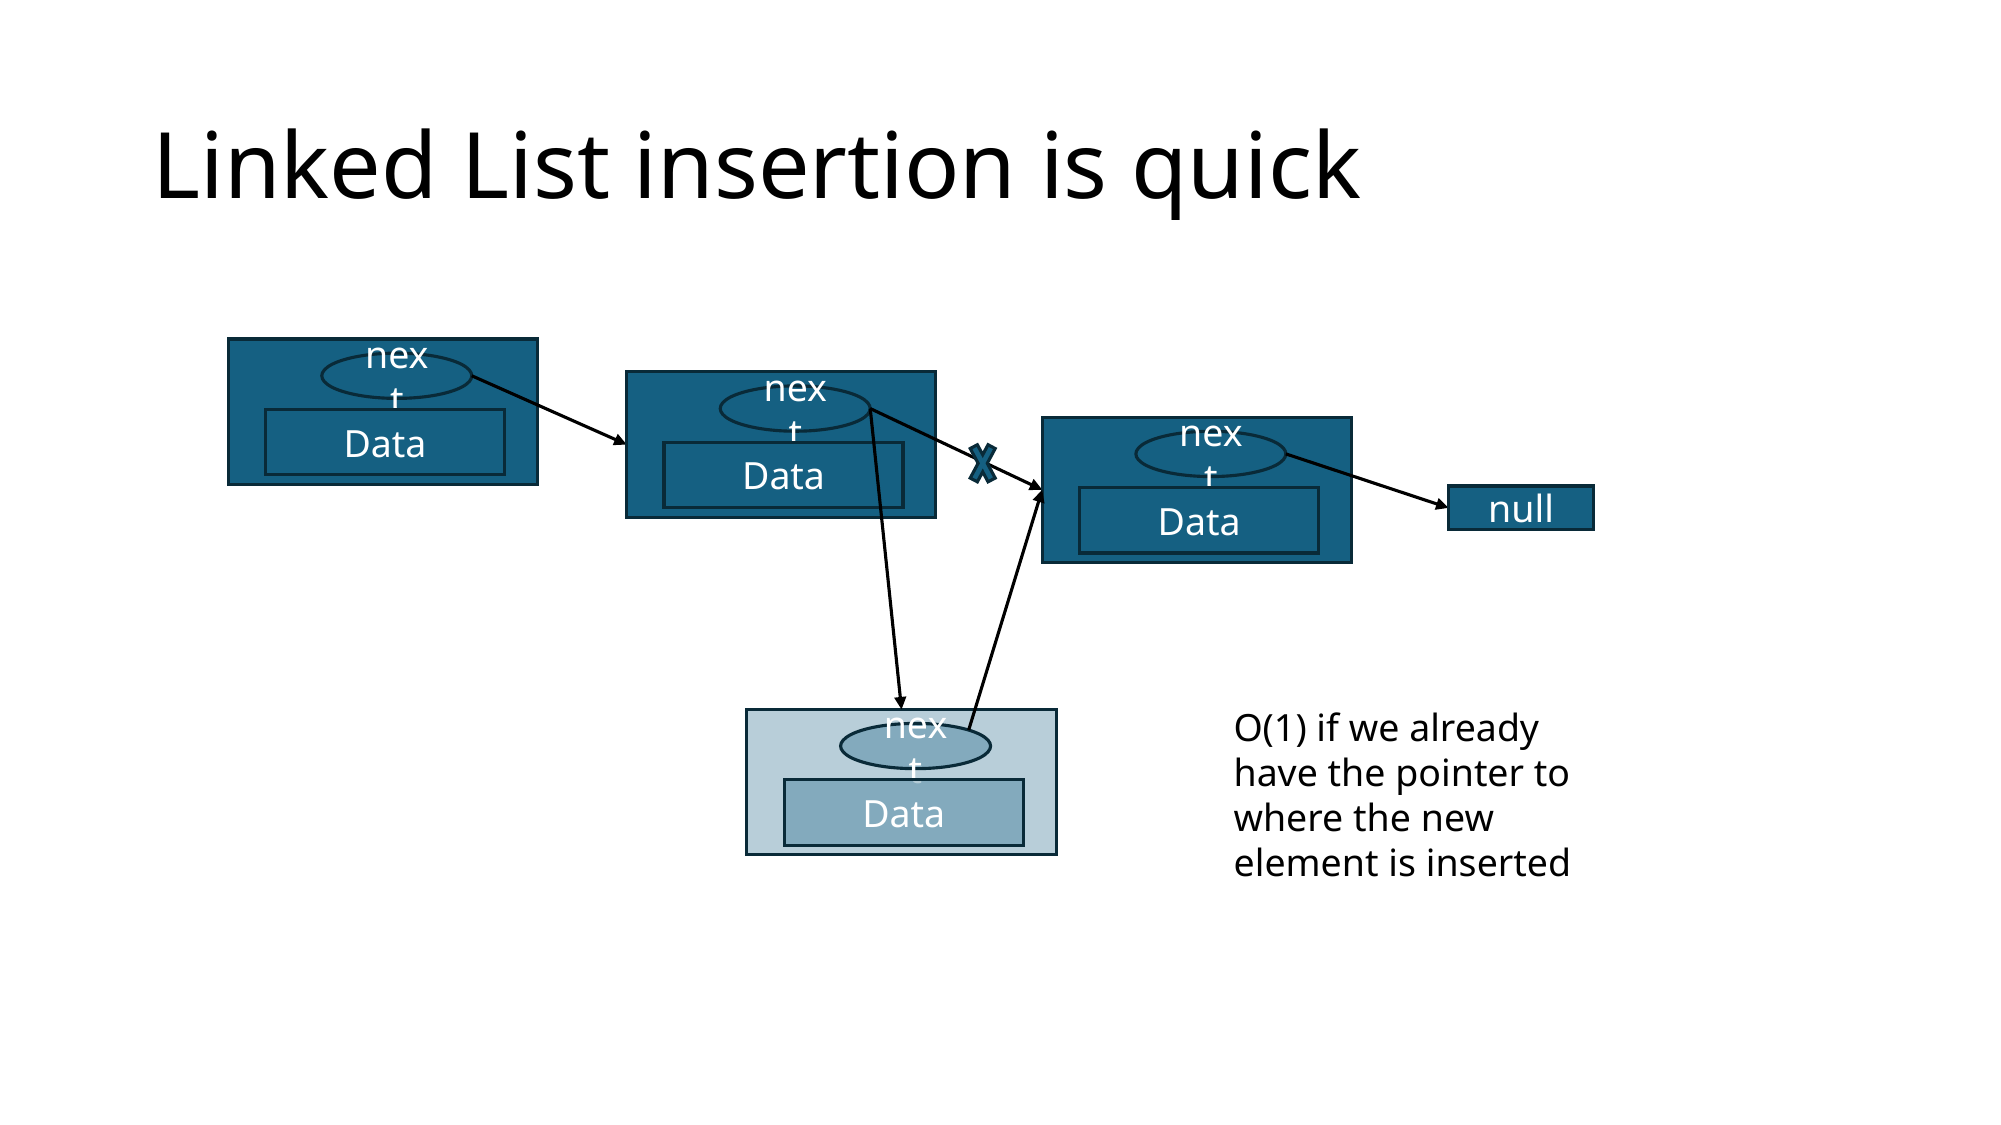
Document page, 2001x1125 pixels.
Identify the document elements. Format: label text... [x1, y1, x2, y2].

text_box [227, 338, 628, 485]
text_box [746, 408, 1057, 856]
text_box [625, 371, 1043, 518]
title Linked List insertion is quick [137, 59, 1863, 278]
text_box null [1449, 484, 1595, 531]
text_box O(1) if we already have the pointer to where the new element is inserted [1218, 696, 1600, 892]
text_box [1057, 416, 1449, 563]
